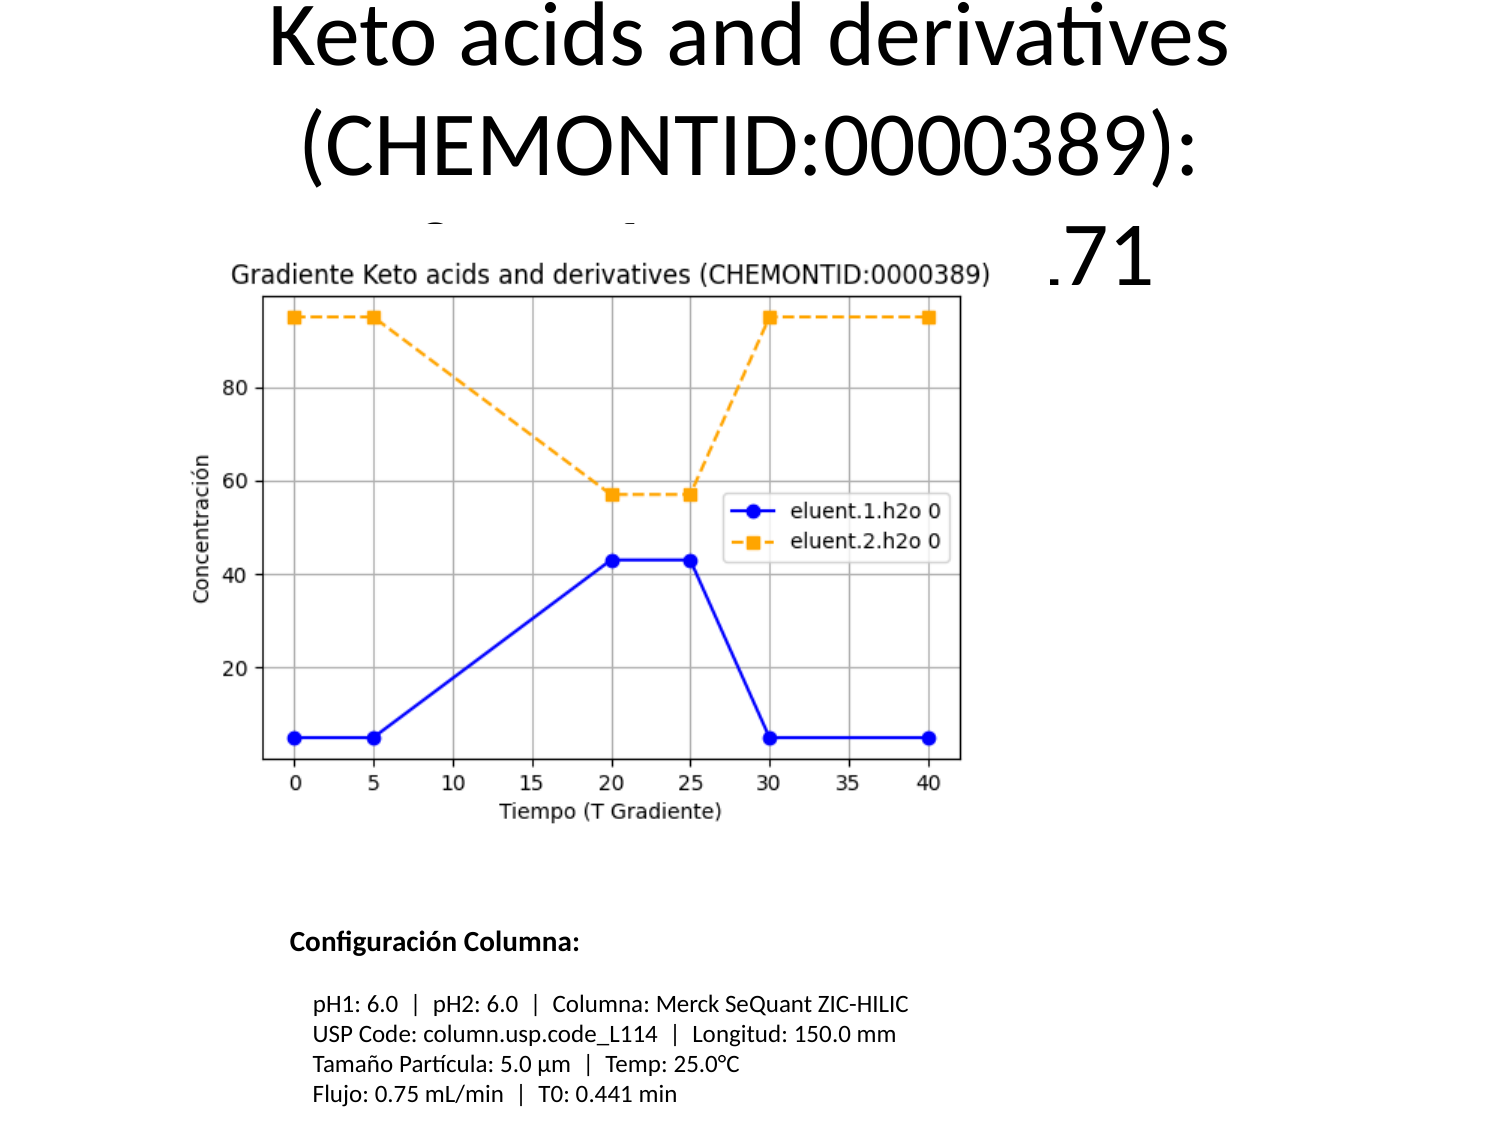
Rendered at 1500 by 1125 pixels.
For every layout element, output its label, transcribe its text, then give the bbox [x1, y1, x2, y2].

picture [149, 224, 1051, 826]
text_box Configuración Columna: pH1: 6.0 | pH2: 6.0 | Columna: Merck SeQuant ZIC-HILIC USP Code: column.usp.code_L114 | Longitud: 150.0 mm Tamaño Partícula: 5.0 µm | Temp: 25.0°C Flujo: 0.75 mL/min | T0: 0.441 min [275, 869, 925, 1125]
title Keto acids and derivatives (CHEMONTID:0000389): 0.8492612719995171 [75, 45, 1425, 233]
